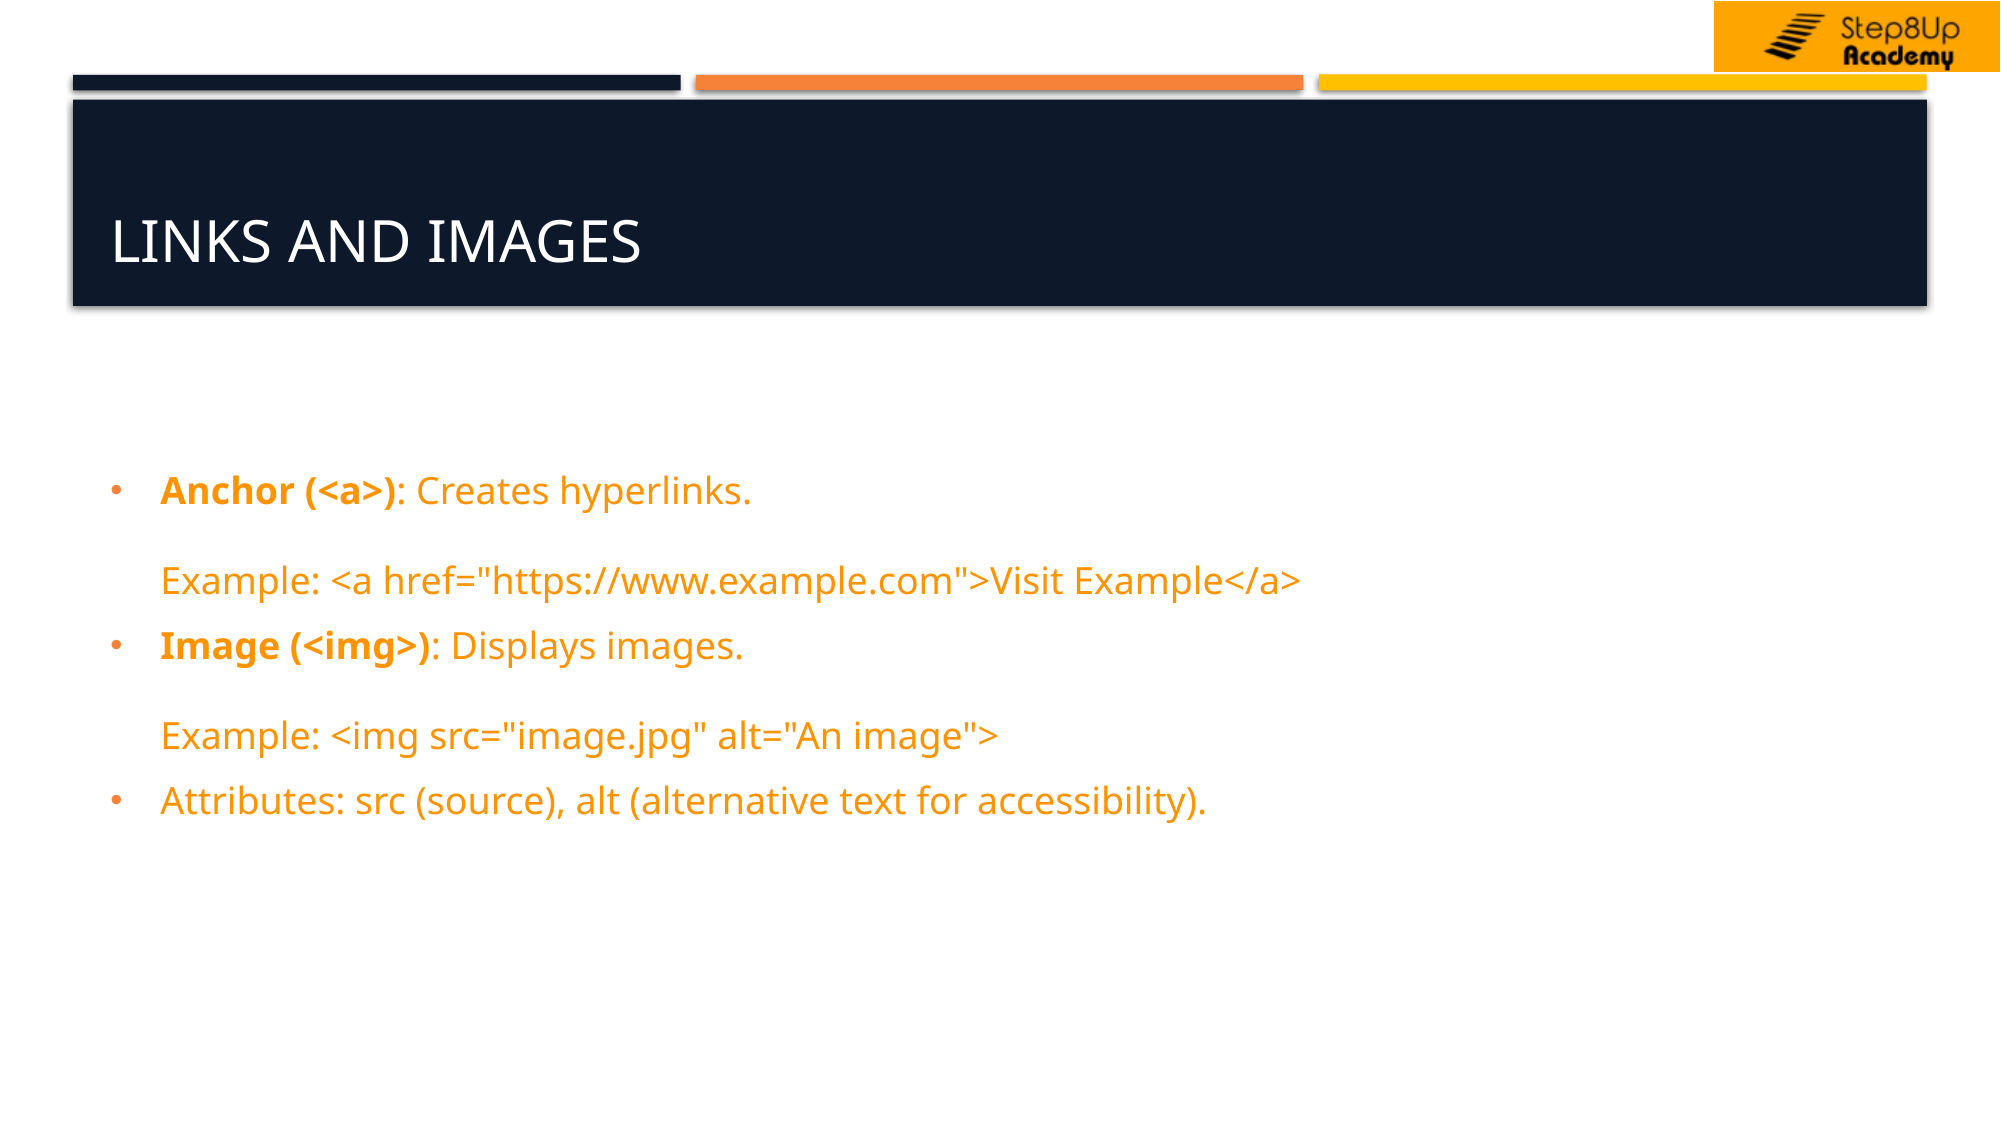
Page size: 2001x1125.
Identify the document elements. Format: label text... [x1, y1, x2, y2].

picture [1714, 1, 2000, 72]
list Anchor (<a>): Creates hyperlinks. Example: <a href="https://www.example.com">Visit Example</a> Image (<img>): Displays images. Example: <img src="image.jpg" alt="An image"> Attributes: src (source), alt (alternative text for accessibility). [95, 346, 1576, 943]
title Links and Images [95, 119, 1905, 282]
